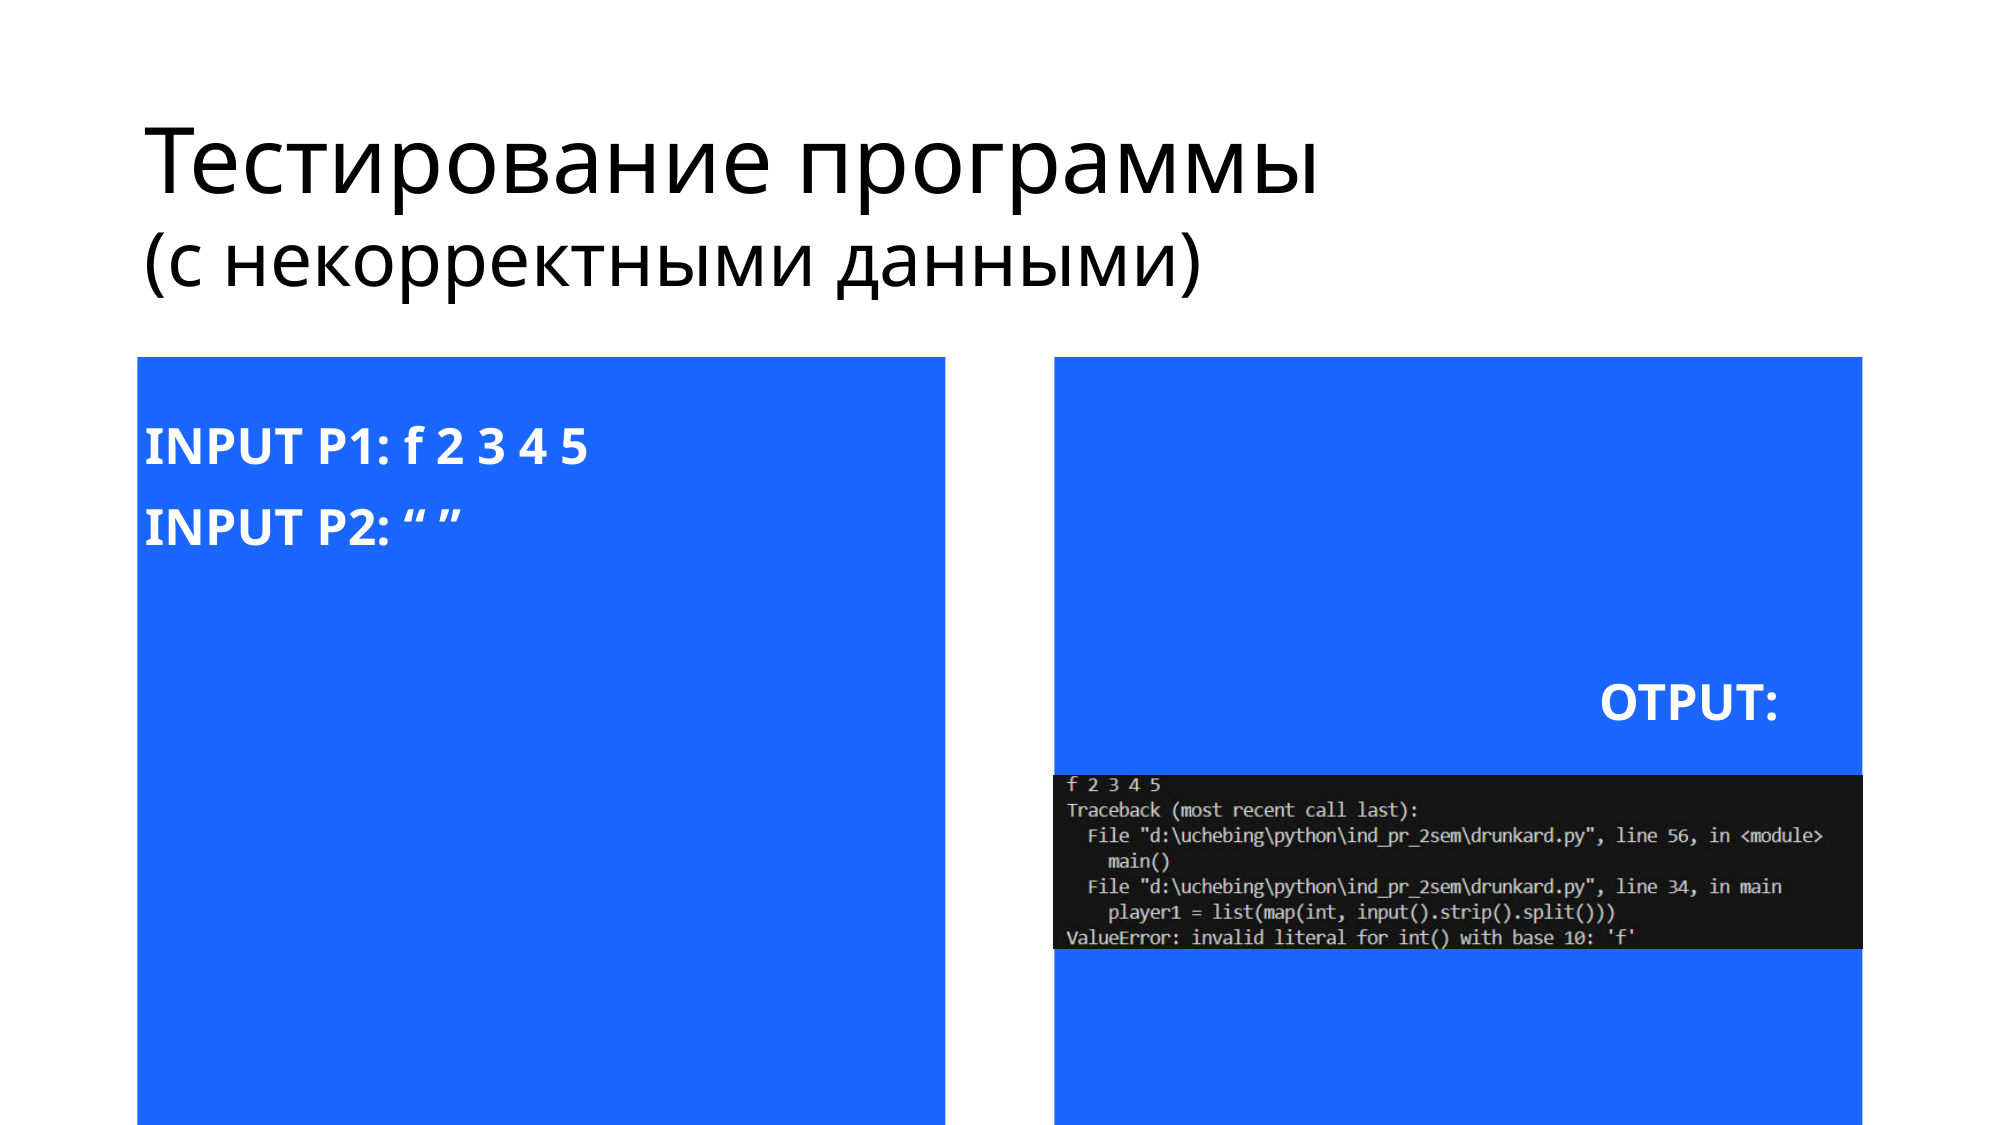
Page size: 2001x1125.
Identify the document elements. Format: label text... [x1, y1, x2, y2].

title Тестирование программы (с некорректными данными) [137, 93, 1863, 311]
list INPUT P1: f 2 3 4 5 INPUT P2: “ ” [137, 427, 843, 563]
list OTPUT: [1591, 602, 1863, 738]
picture [1053, 775, 1863, 949]
